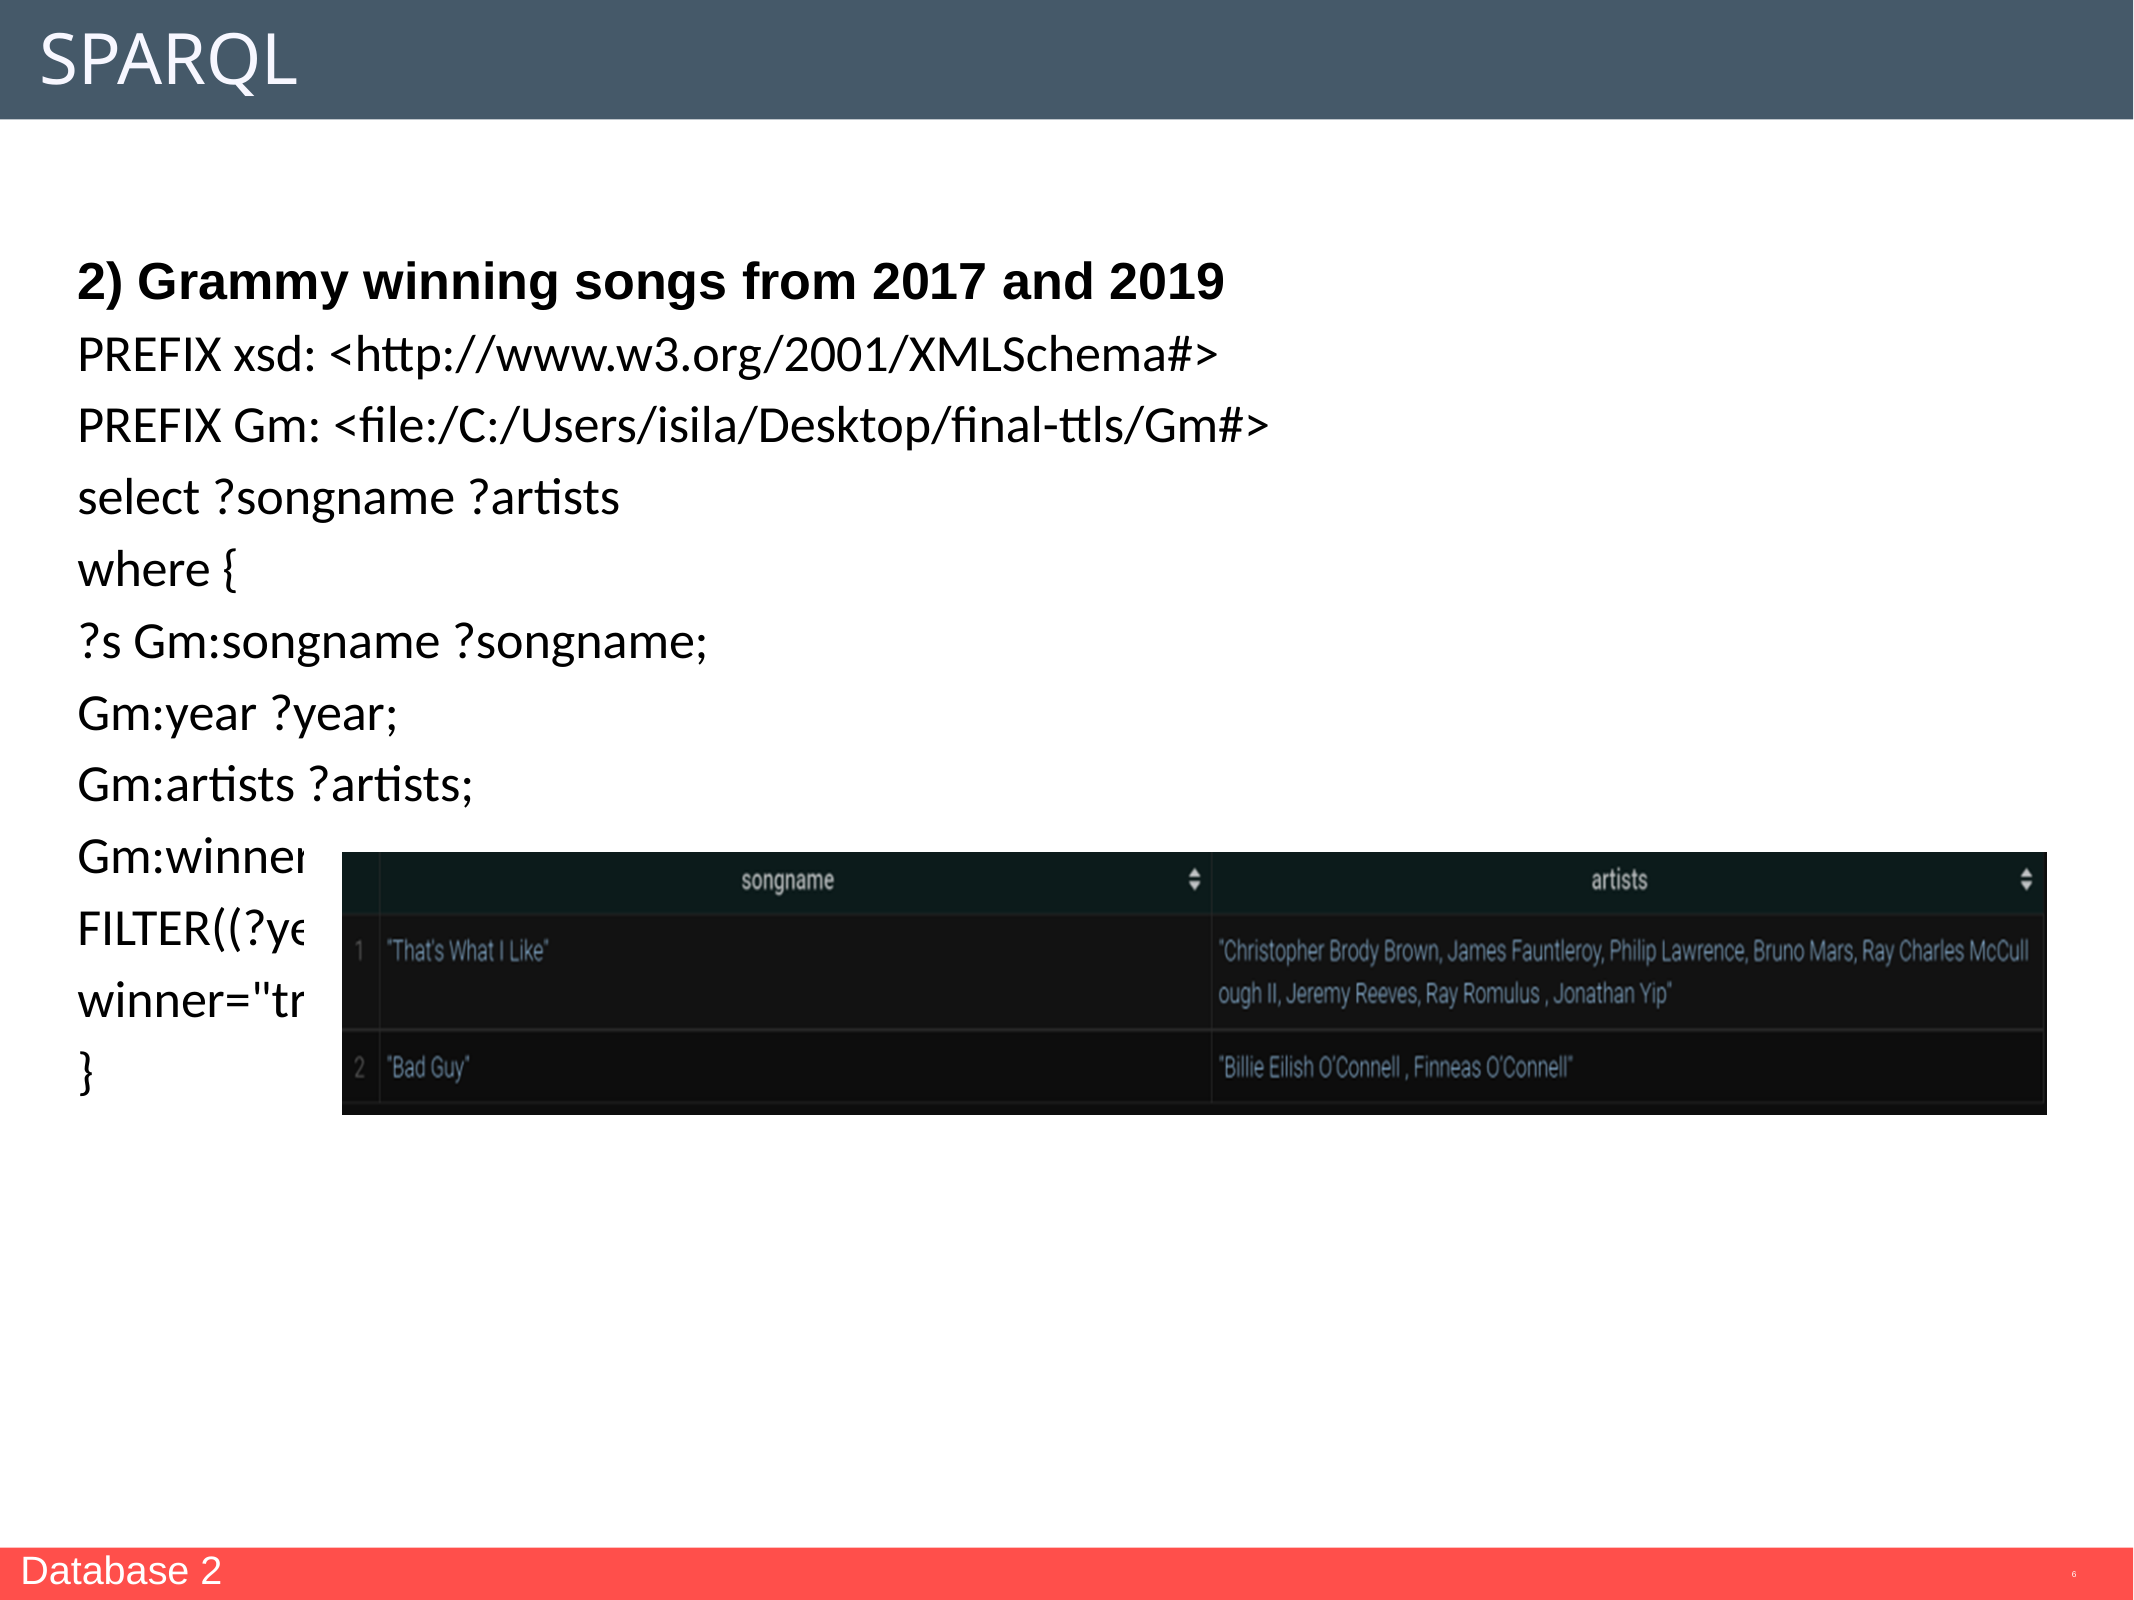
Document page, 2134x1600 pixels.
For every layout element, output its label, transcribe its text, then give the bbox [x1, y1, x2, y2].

text_box 6 [2069, 1567, 2079, 1580]
text_box 2) Grammy winning songs from 2017 and 2019 PREFIX xsd: <http://www.w3.org/2001/XMLSchema#> PREFIX Gm: <file:/C:/Users/isila/Desktop/final-ttls/Gm#> select ?songname ?artists where { ?s Gm:songname ?songname; Gm:year ?year; Gm:artists ?artists; Gm:winner ?winner . FILTER((?year="2017" || ?year="2019") && ?winner="true"^^xsd:gYear) } [62, 222, 1532, 1115]
title SPARQL [37, 12, 342, 282]
picture [341, 851, 2047, 1116]
text_box Database 2 [18, 1543, 225, 1593]
